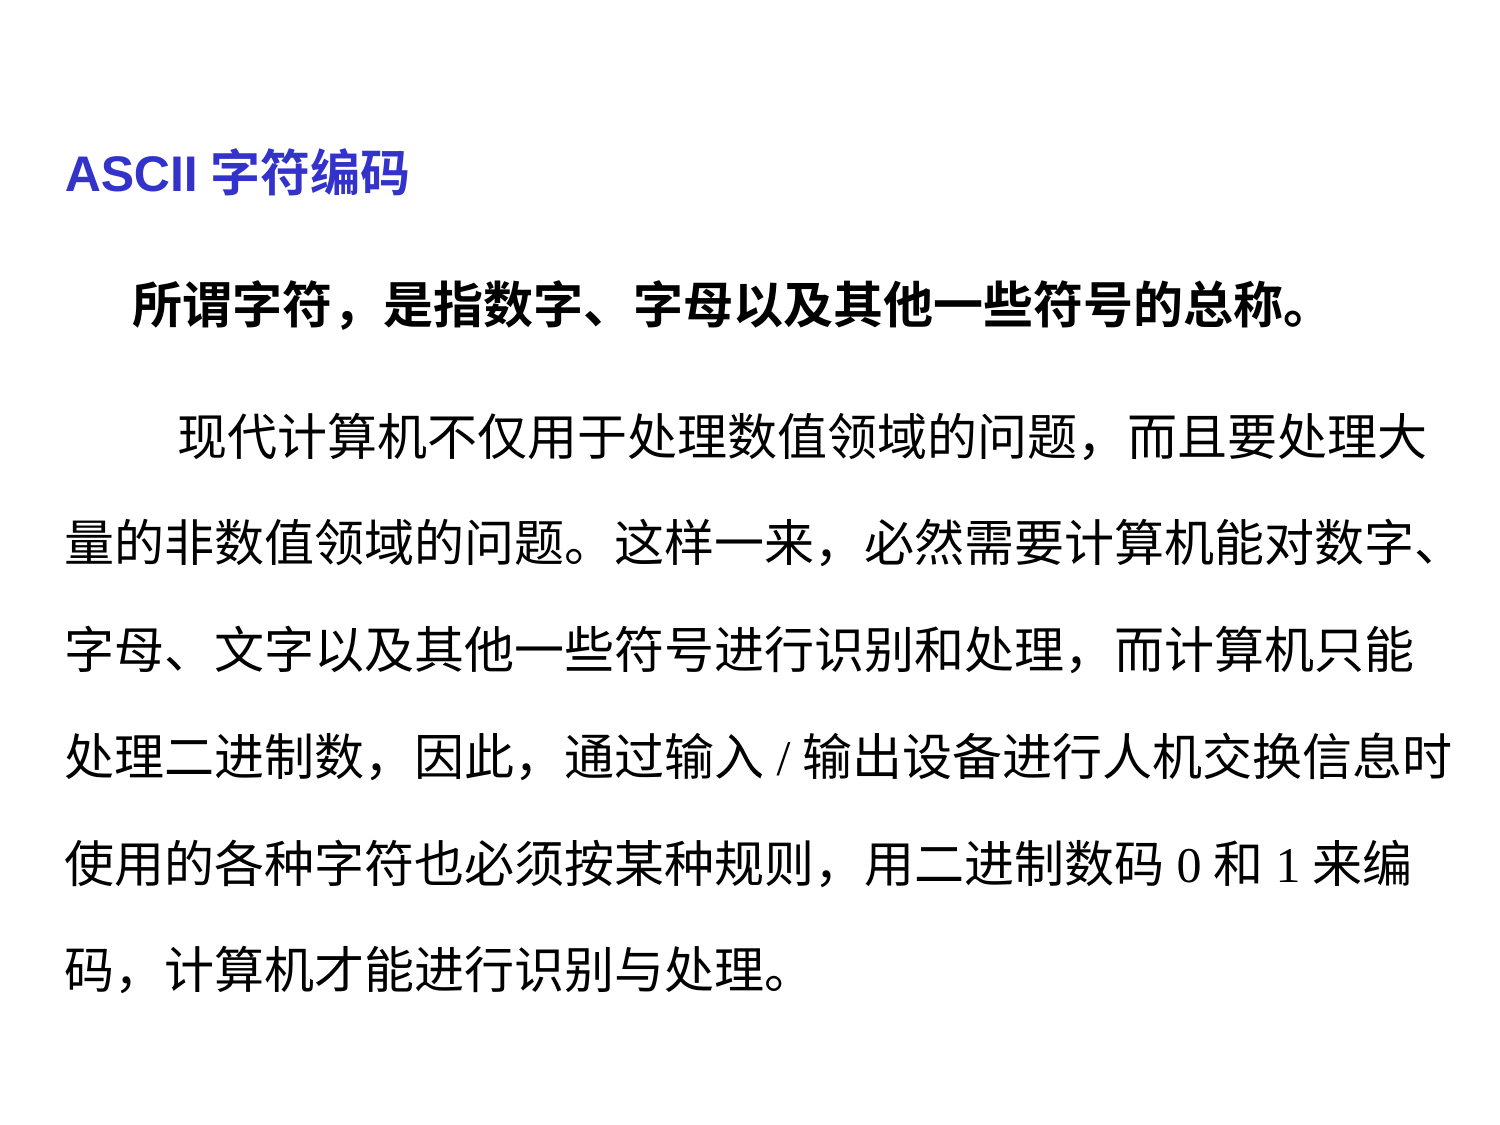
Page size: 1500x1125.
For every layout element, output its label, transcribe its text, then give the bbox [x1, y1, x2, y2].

text_box ASCII字符编码 所谓字符，是指数字、字母以及其他一些符号的总称。 现代计算机不仅用于处理数值领域的问题，而且要处理大量的非数值领域的问题。这样一来，必然需要计算机能对数字、字母、文字以及其他一些符号进行识别和处理，而计算机只能处理二进制数，因此，通过输入/输出设备进行人机交换信息时使用的各种字符也必须按某种规则，用二进制数码0和1来编码，计算机才能进行识别与处理。 [49, 87, 1475, 1007]
